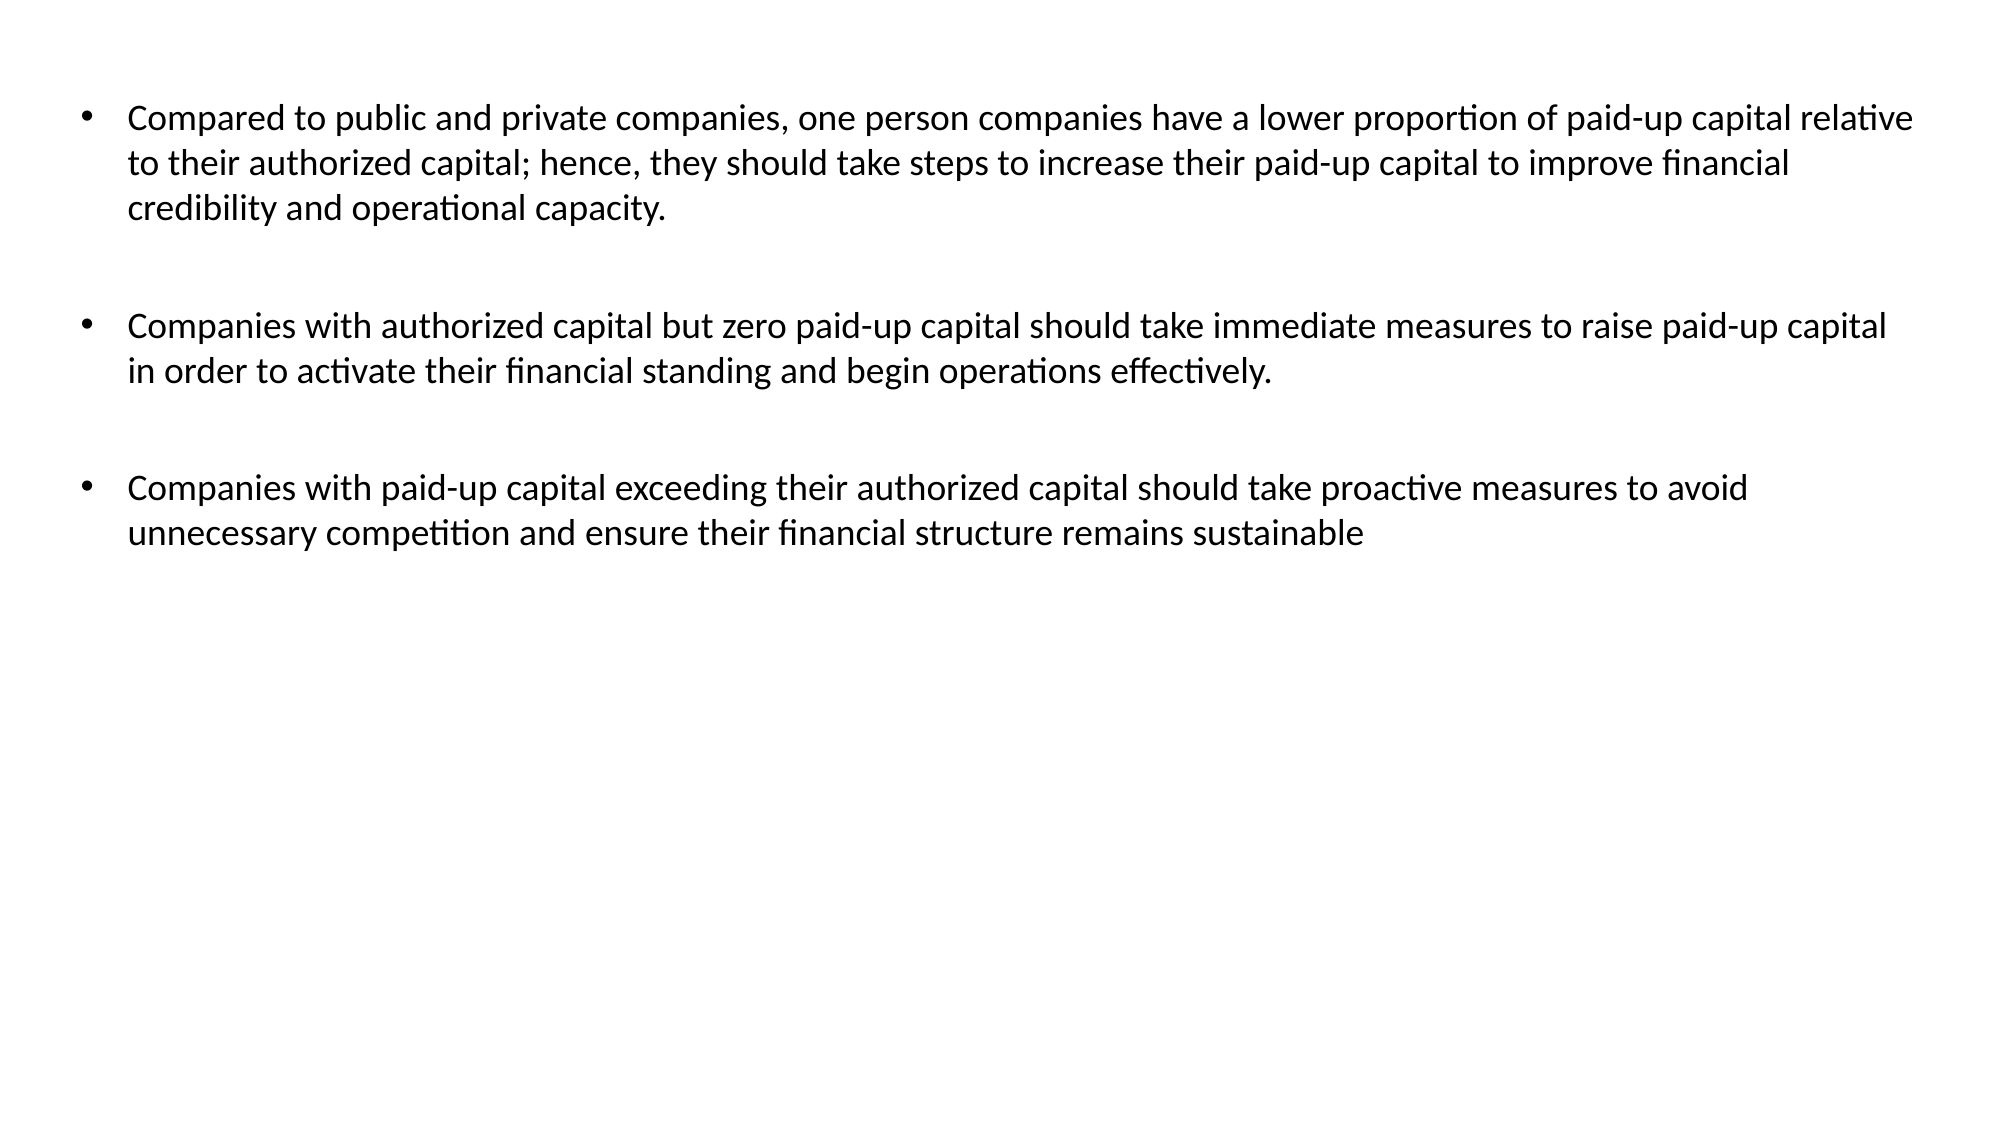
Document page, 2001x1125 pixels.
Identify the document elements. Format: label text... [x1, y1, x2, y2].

text_box Compared to public and private companies, one person companies have a lower proportion of paid-up capital relative to their authorized capital; hence, they should take steps to increase their paid-up capital to improve financial credibility and operational capacity. [65, 85, 1935, 236]
text_box Companies with paid-up capital exceeding their authorized capital should take proactive measures to avoid unnecessary competition and ensure their financial structure remains sustainable [65, 455, 1935, 561]
text_box Companies with authorized capital but zero paid-up capital should take immediate measures to raise paid-up capital in order to activate their financial standing and begin operations effectively. [65, 293, 1935, 399]
